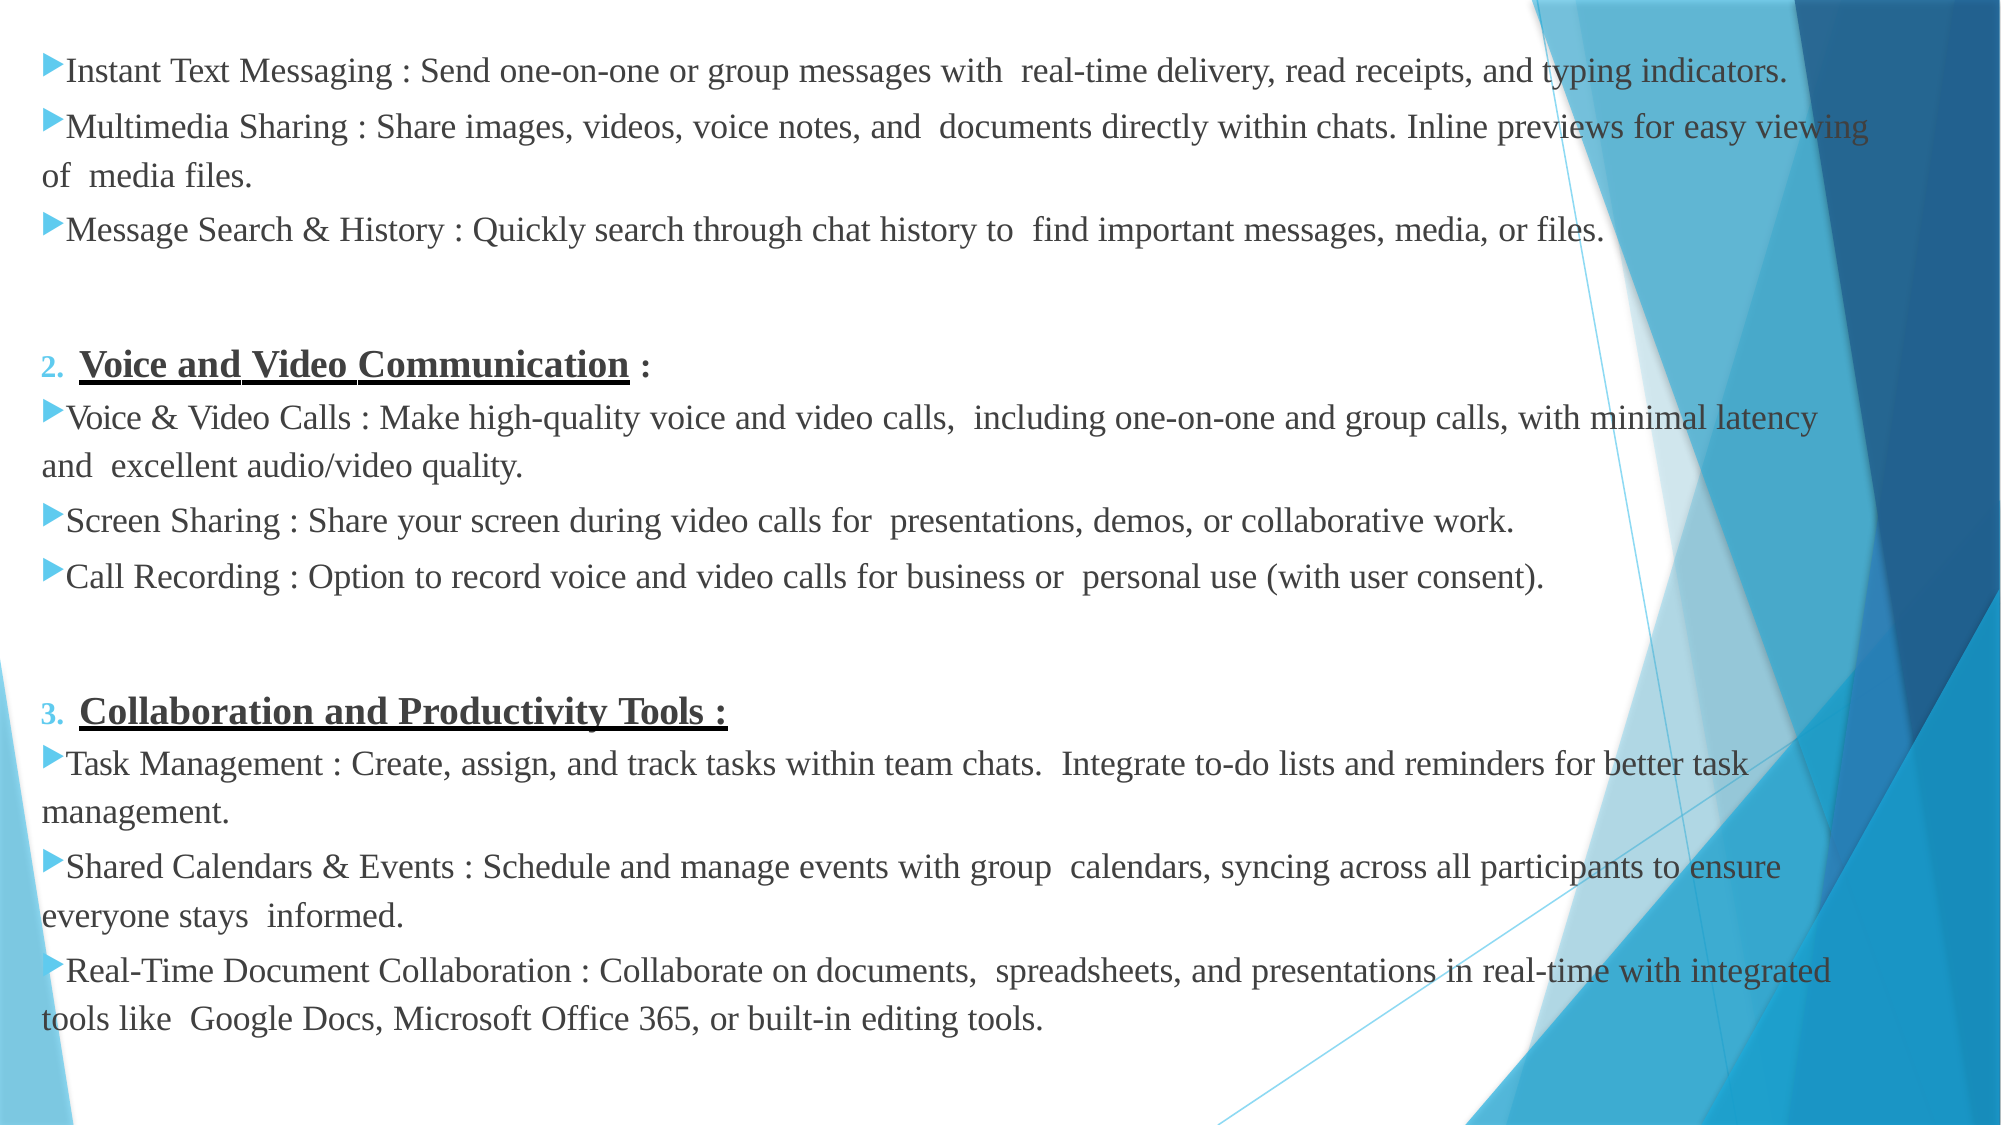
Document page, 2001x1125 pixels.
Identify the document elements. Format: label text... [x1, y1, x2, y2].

list Instant Text Messaging : Send one-on-one or group messages with real-time delivery, read receipts, and typing indicators. Multimedia Sharing : Share images, videos, voice notes, and documents directly within chats. Inline previews for easy viewing of media files. Message Search & History : Quickly search through chat history to find important messages, media, or files. Voice and Video Communication : Voice & Video Calls : Make high-quality voice and video calls, including one-on-one and group calls, with minimal latency and excellent audio/video quality. Screen Sharing : Share your screen during video calls for presentations, demos, or collaborative work. Call Recording : Option to record voice and video calls for business or personal use (with user consent). Collaboration and Productivity Tools : Task Management : Create, assign, and track tasks within team chats. Integrate to-do lists and reminders for better task management. Shared Calendars & Events : Schedule and manage events with group calendars, syncing across all participants to ensure everyone stays informed. Real-Time Document Collaboration : Collaborate on documents, spreadsheets, and presentations in real-time with integrated tools like Google Docs, Microsoft Office 365, or built-in editing tools. Security and Privacy Features : [23, 34, 1920, 1125]
